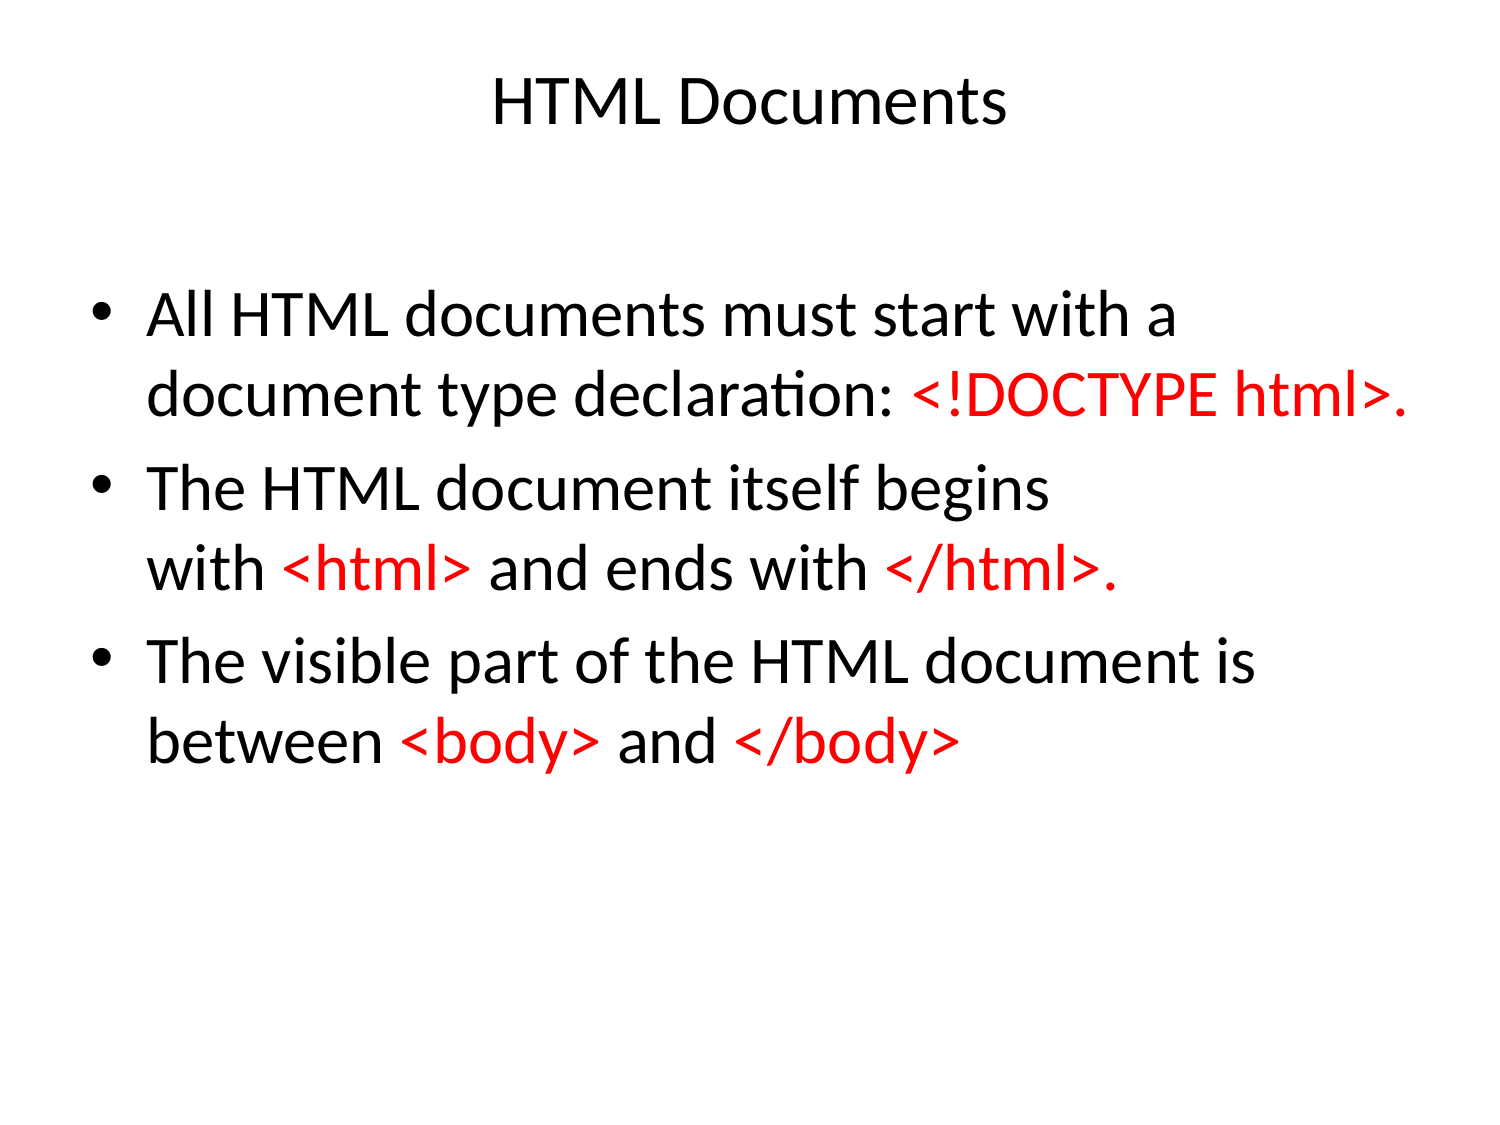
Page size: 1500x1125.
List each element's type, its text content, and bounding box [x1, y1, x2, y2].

list All HTML documents must start with a document type declaration: <!DOCTYPE html>. The HTML document itself begins with <html> and ends with </html>. The visible part of the HTML document is between <body> and </body> [75, 262, 1425, 1005]
title HTML Documents [75, 45, 1425, 233]
